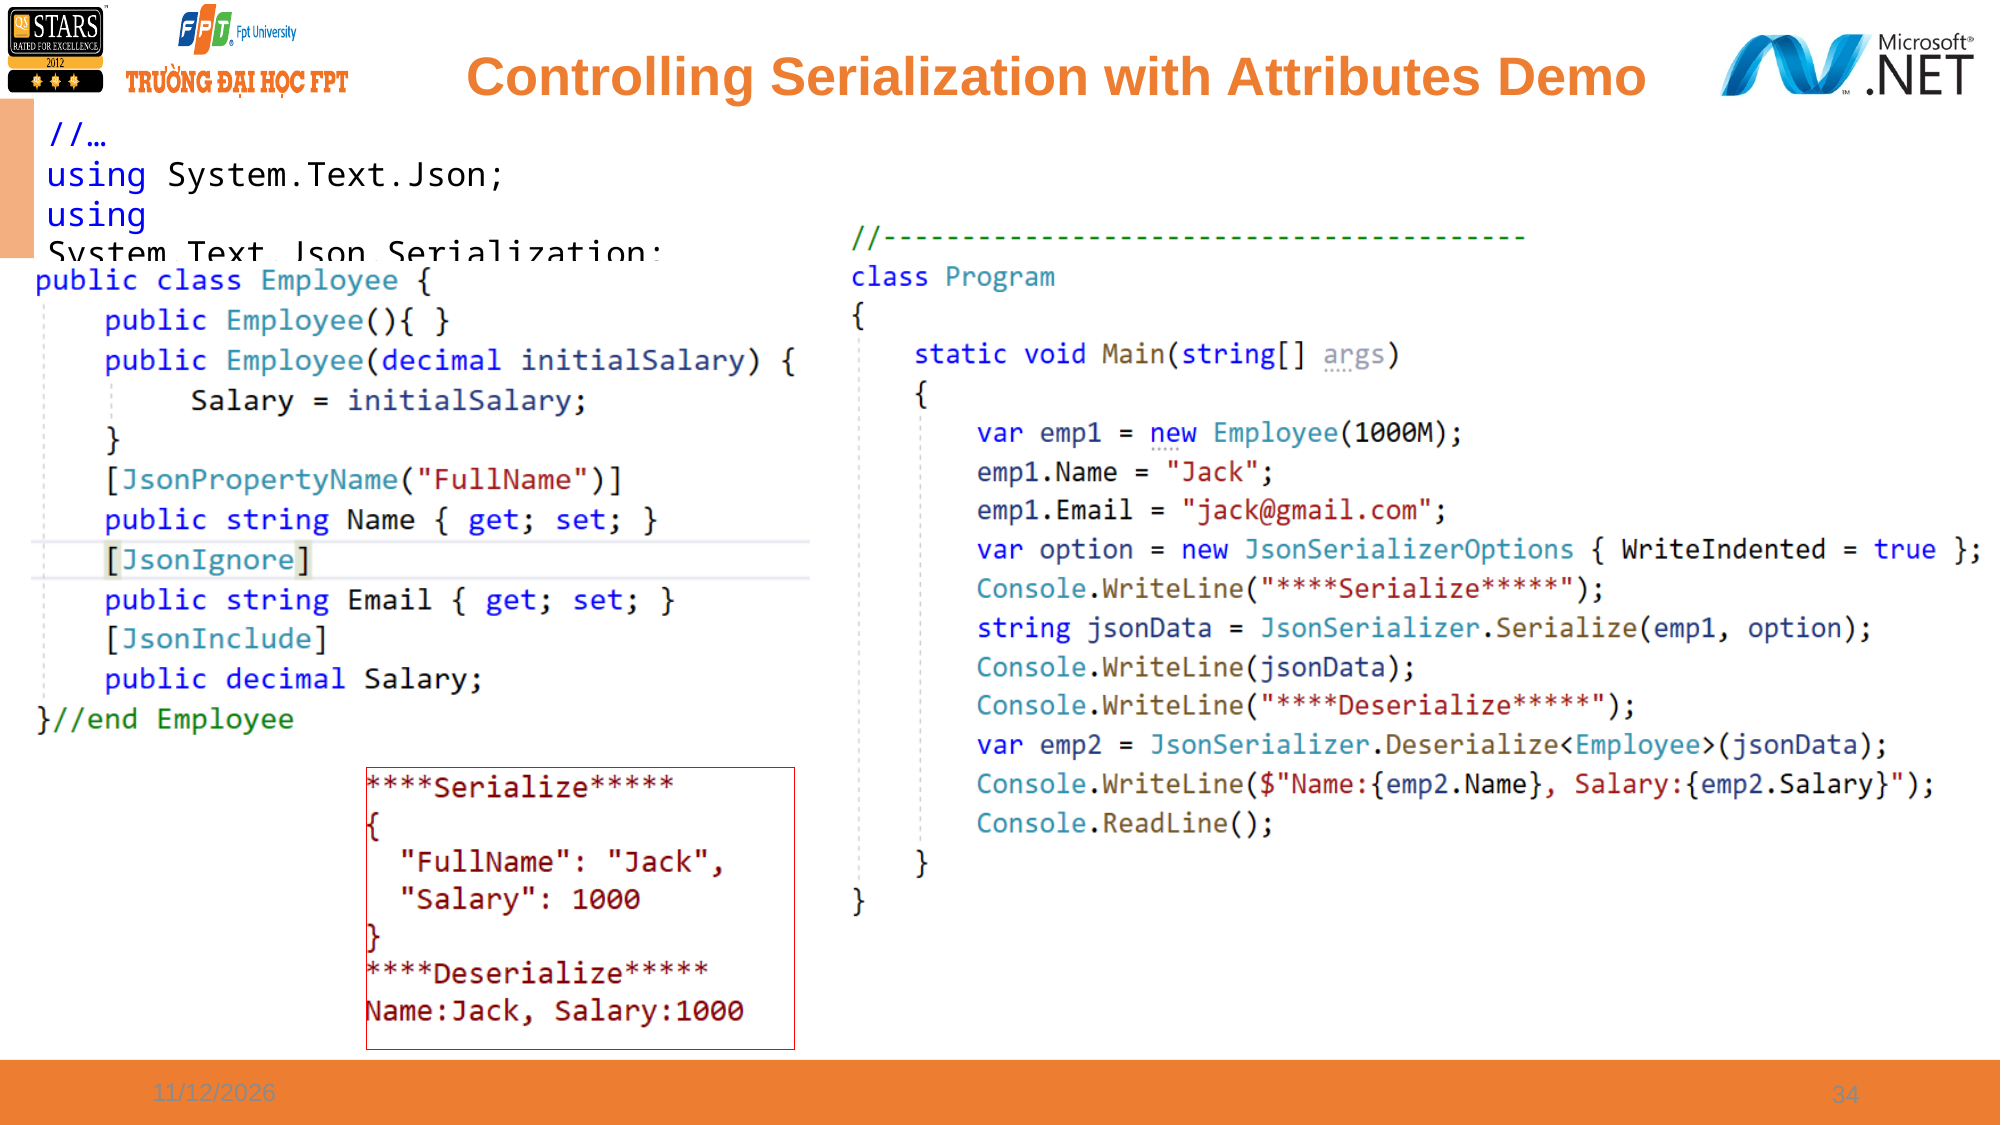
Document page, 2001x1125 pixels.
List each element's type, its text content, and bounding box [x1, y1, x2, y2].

picture [31, 261, 810, 740]
picture [837, 216, 1989, 926]
slide_number 34 [1424, 1063, 1875, 1123]
picture [366, 767, 795, 1050]
title Controlling Serialization with Attributes Demo [433, 31, 1683, 126]
picture [1685, 0, 2001, 129]
text_box //… using System.Text.Json; using System.Text.Json.Serialization; [31, 105, 749, 261]
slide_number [137, 1061, 588, 1122]
